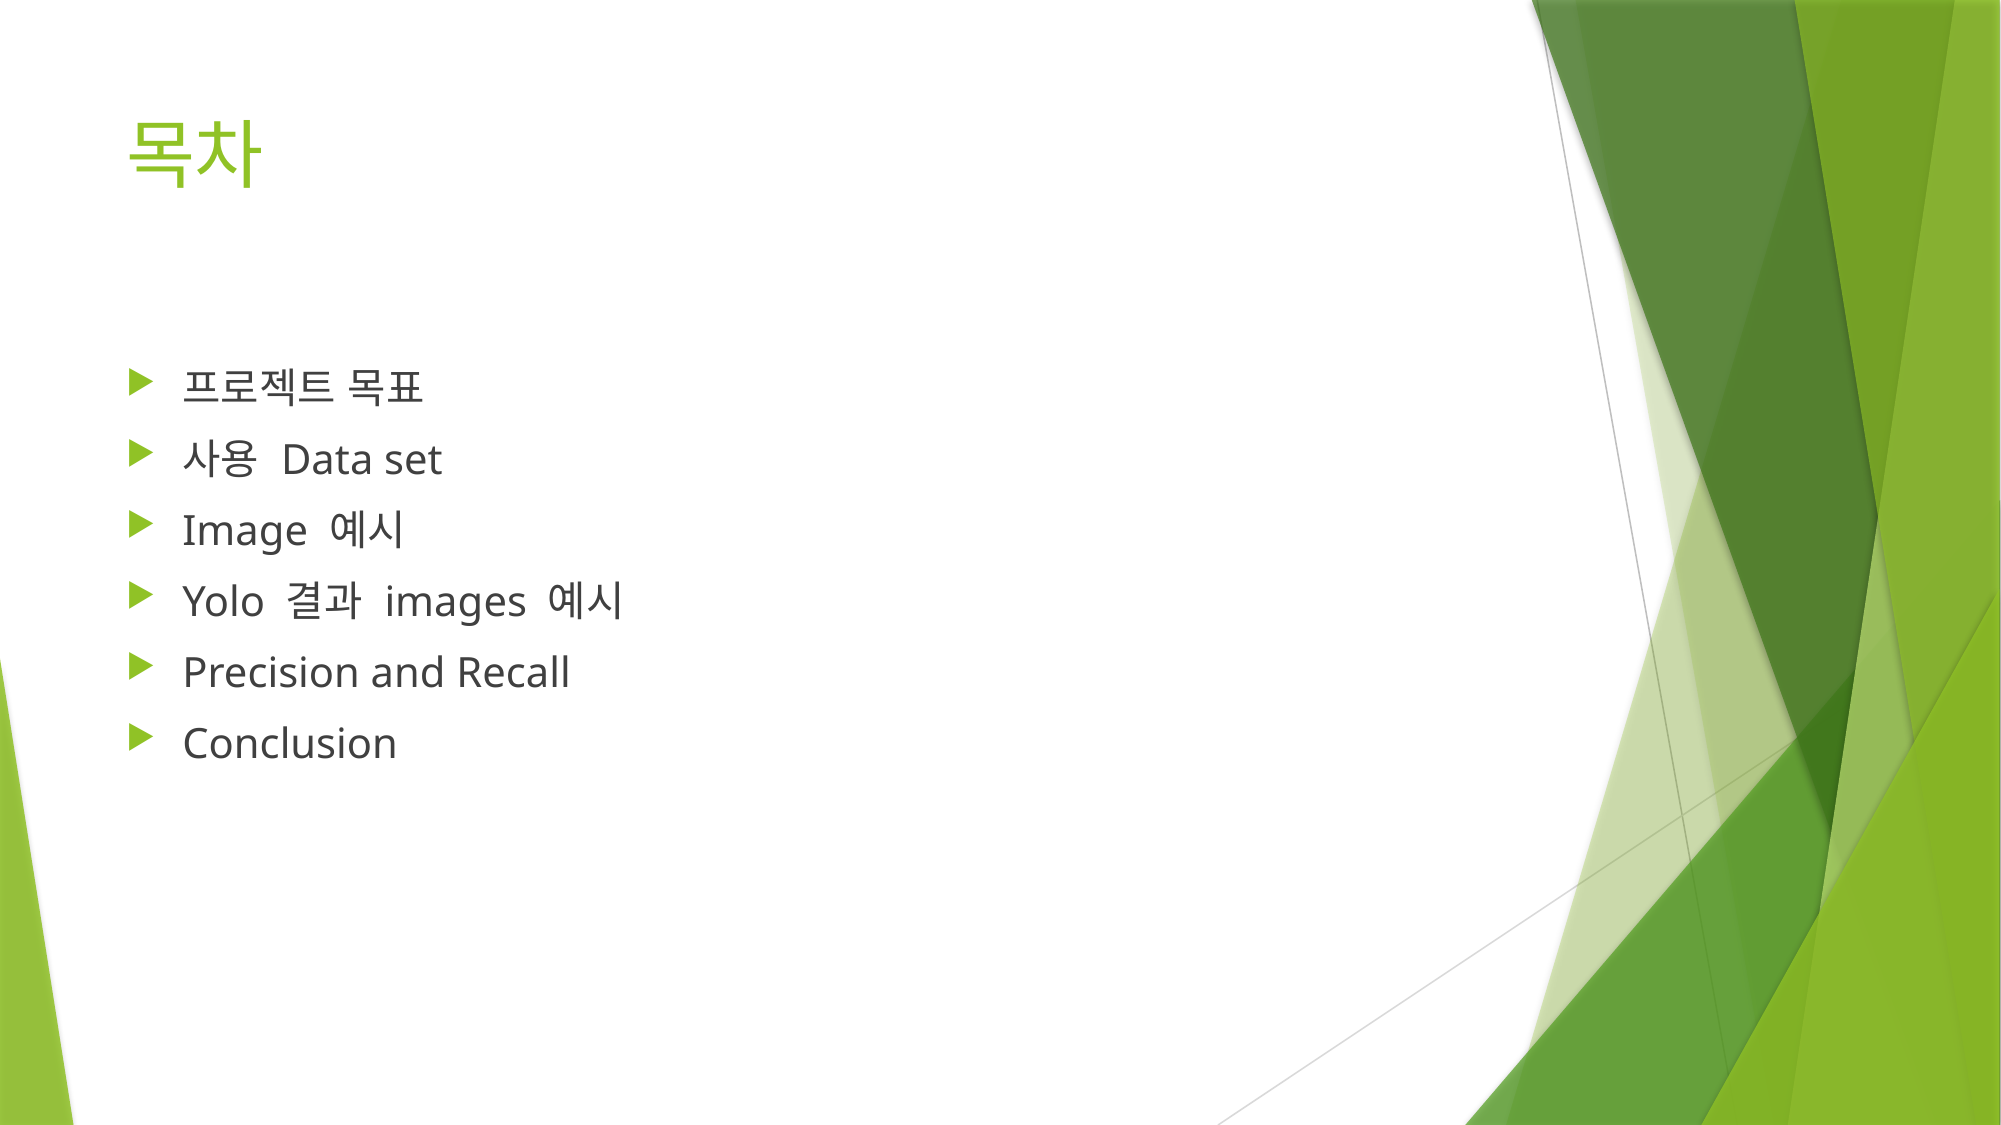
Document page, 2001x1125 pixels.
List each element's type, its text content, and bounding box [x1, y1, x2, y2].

title 목차 [111, 99, 1522, 317]
list 프로젝트 목표 사용 Data set Image 예시 Yolo 결과 images 예시 Precision and Recall Conclusion [111, 354, 1522, 992]
